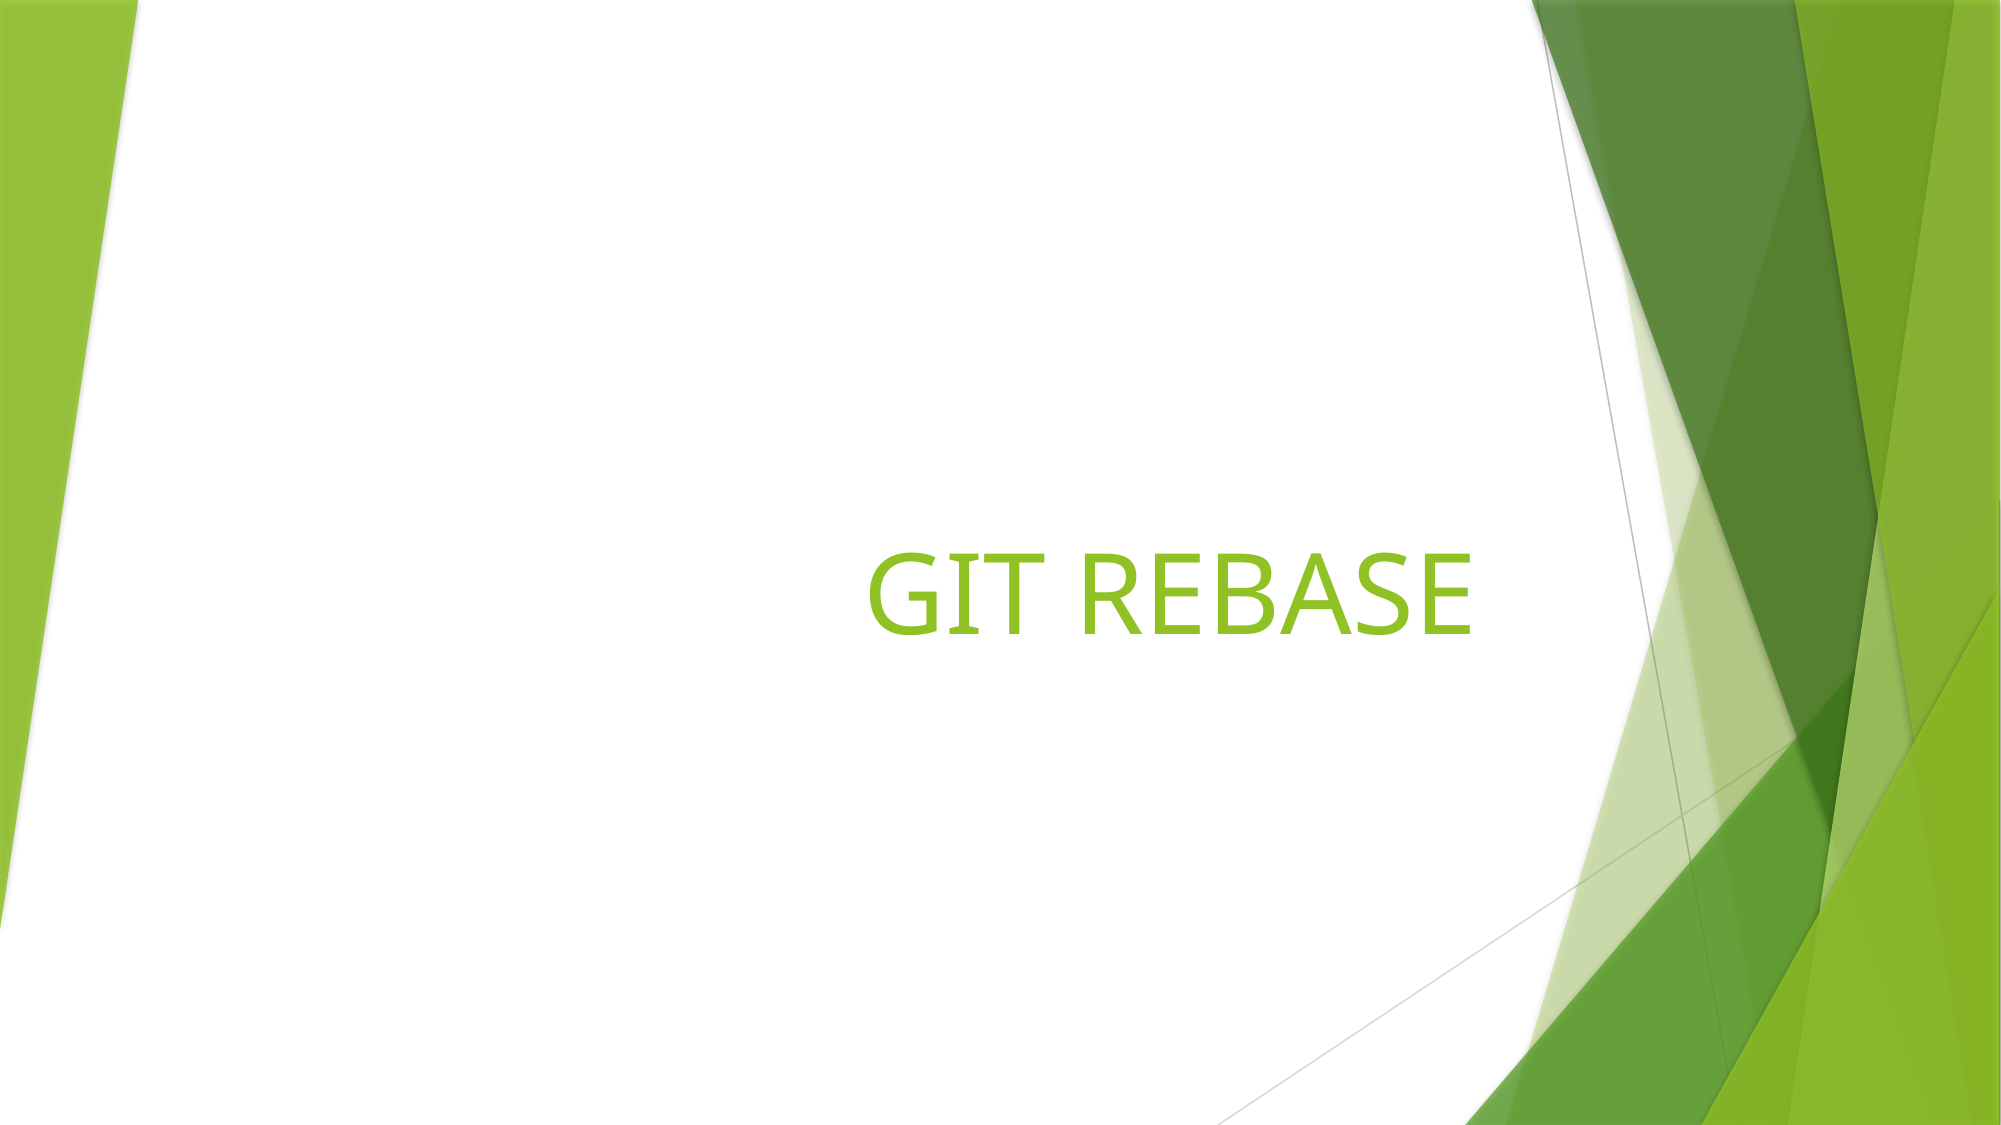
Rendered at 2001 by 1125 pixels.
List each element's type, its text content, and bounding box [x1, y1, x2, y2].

title GIT REBASE [247, 394, 1522, 665]
